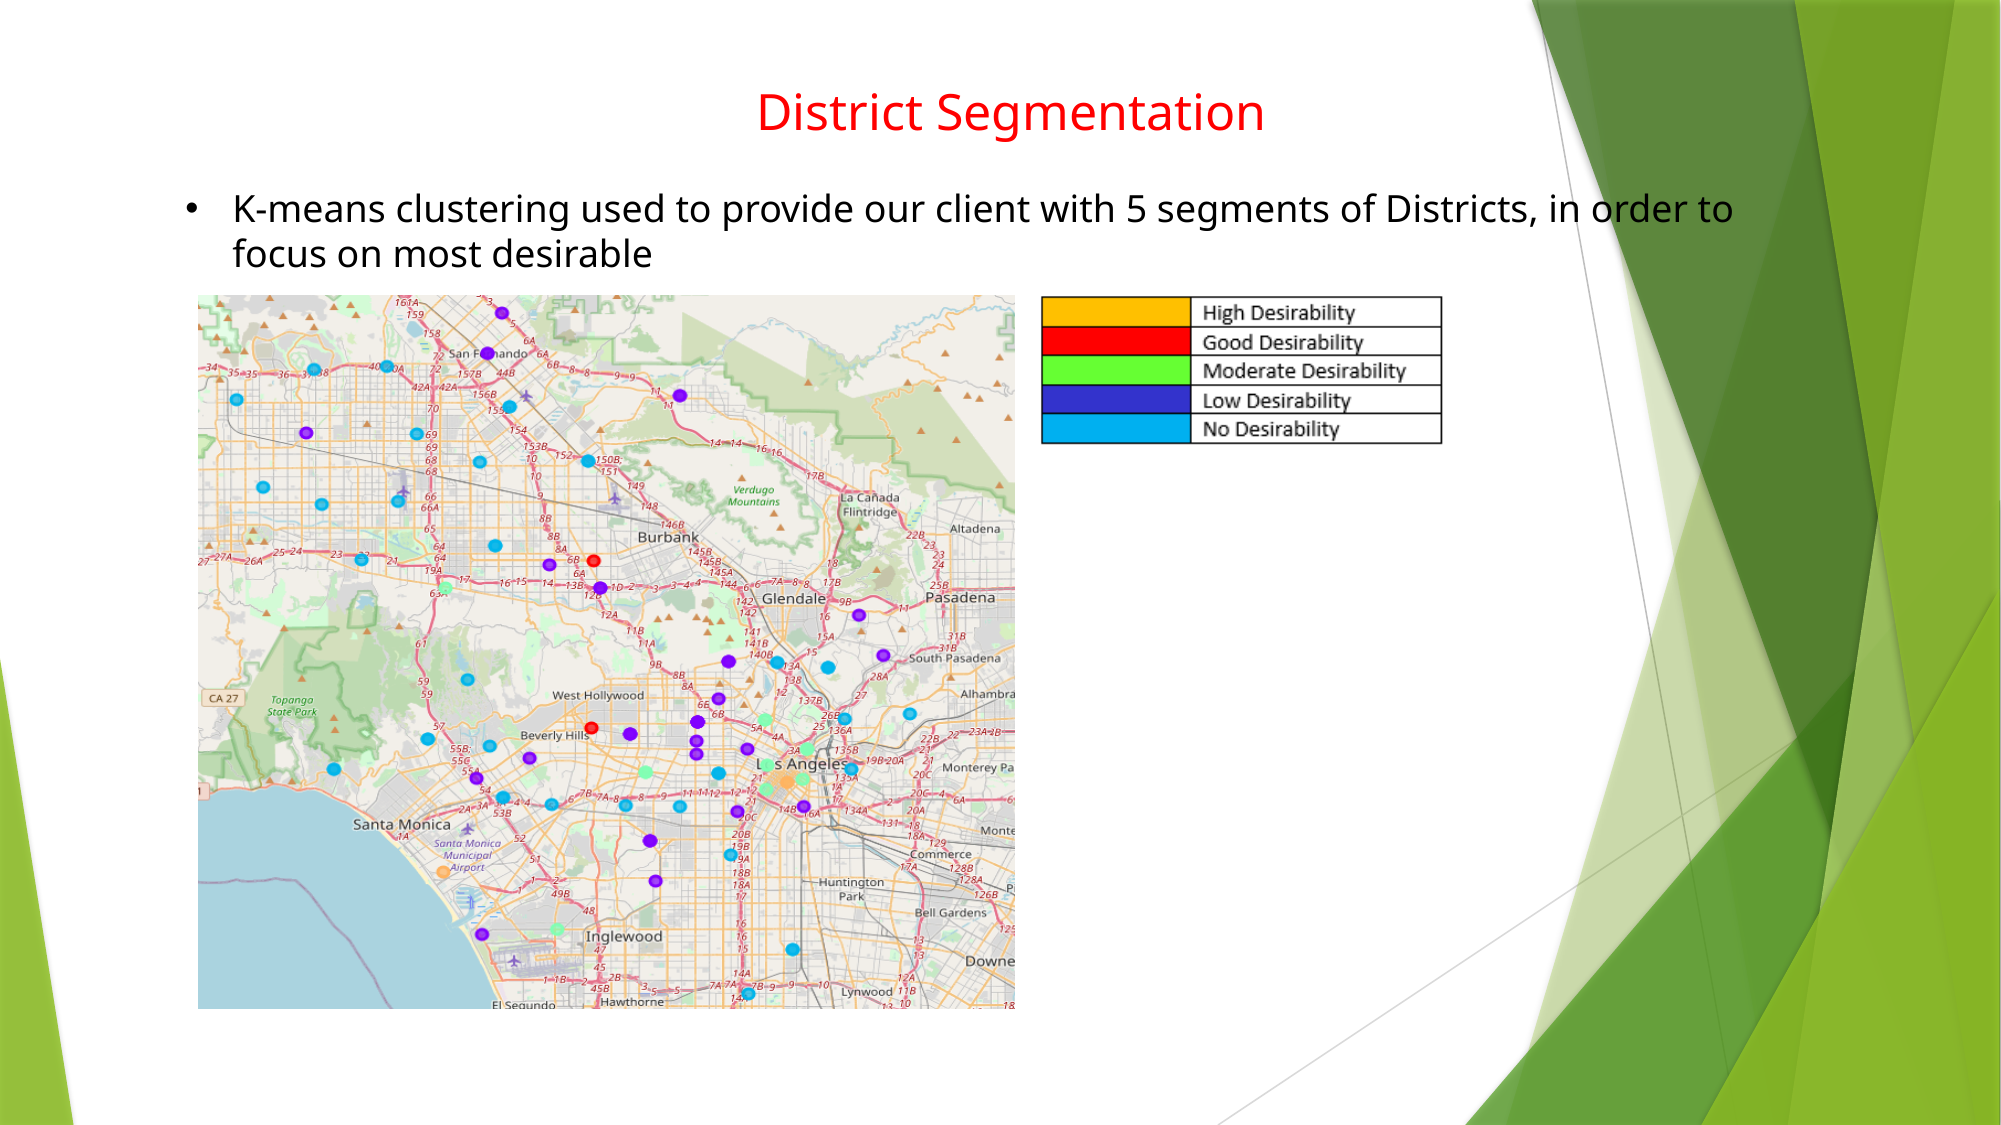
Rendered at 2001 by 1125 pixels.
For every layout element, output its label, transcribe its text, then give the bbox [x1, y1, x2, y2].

picture [197, 295, 1016, 1010]
picture [1028, 284, 1455, 461]
text_box District Segmentation K-means clustering used to provide our client with 5 segments of Districts, in order to focus on most desirable [170, 72, 1853, 283]
